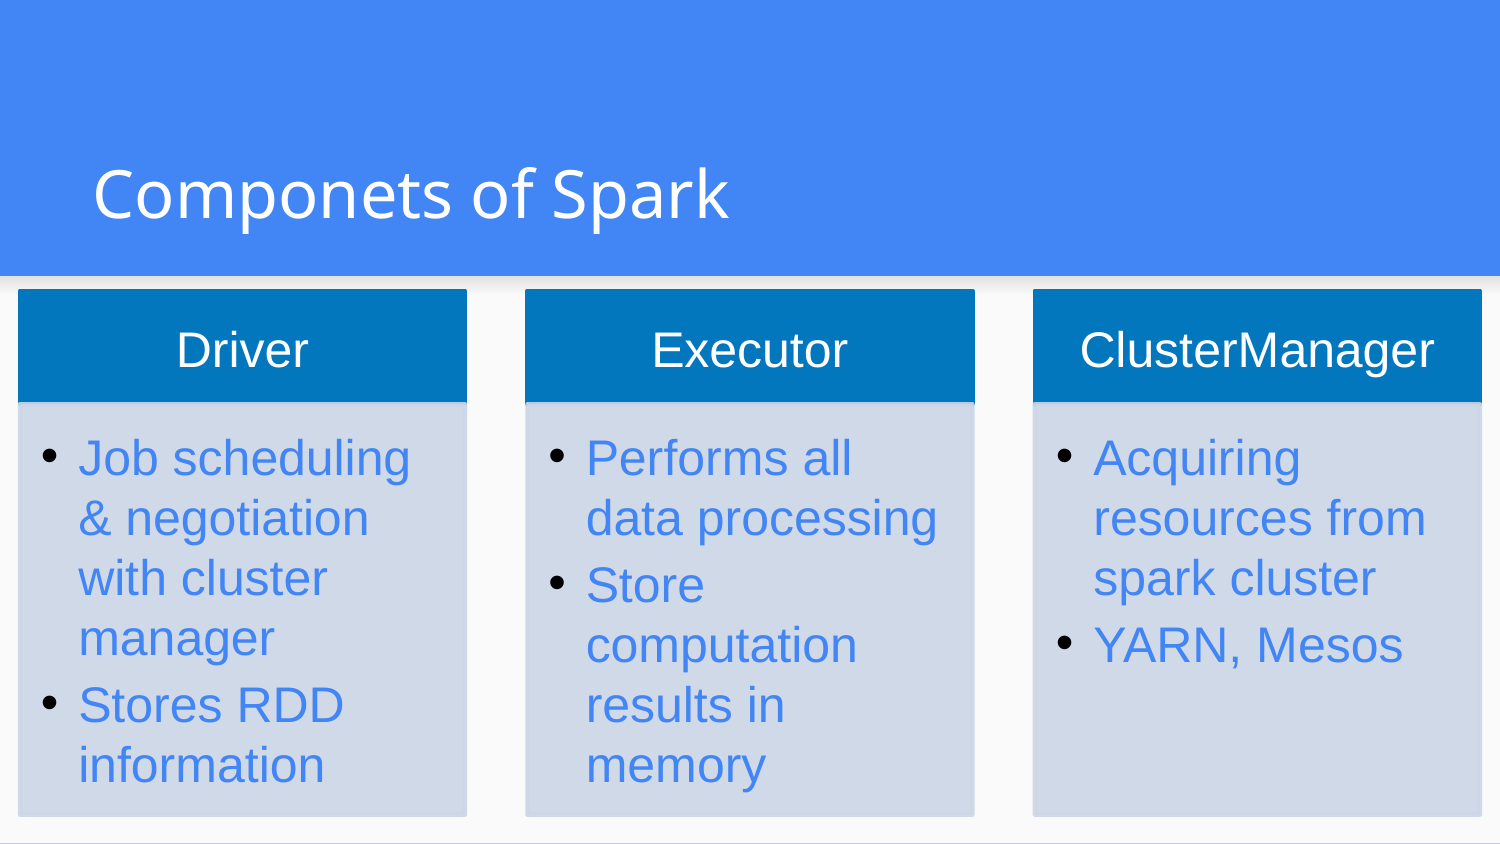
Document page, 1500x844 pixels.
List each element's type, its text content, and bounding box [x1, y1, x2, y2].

title Componets of Spark [77, 121, 1427, 248]
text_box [19, 266, 1481, 840]
